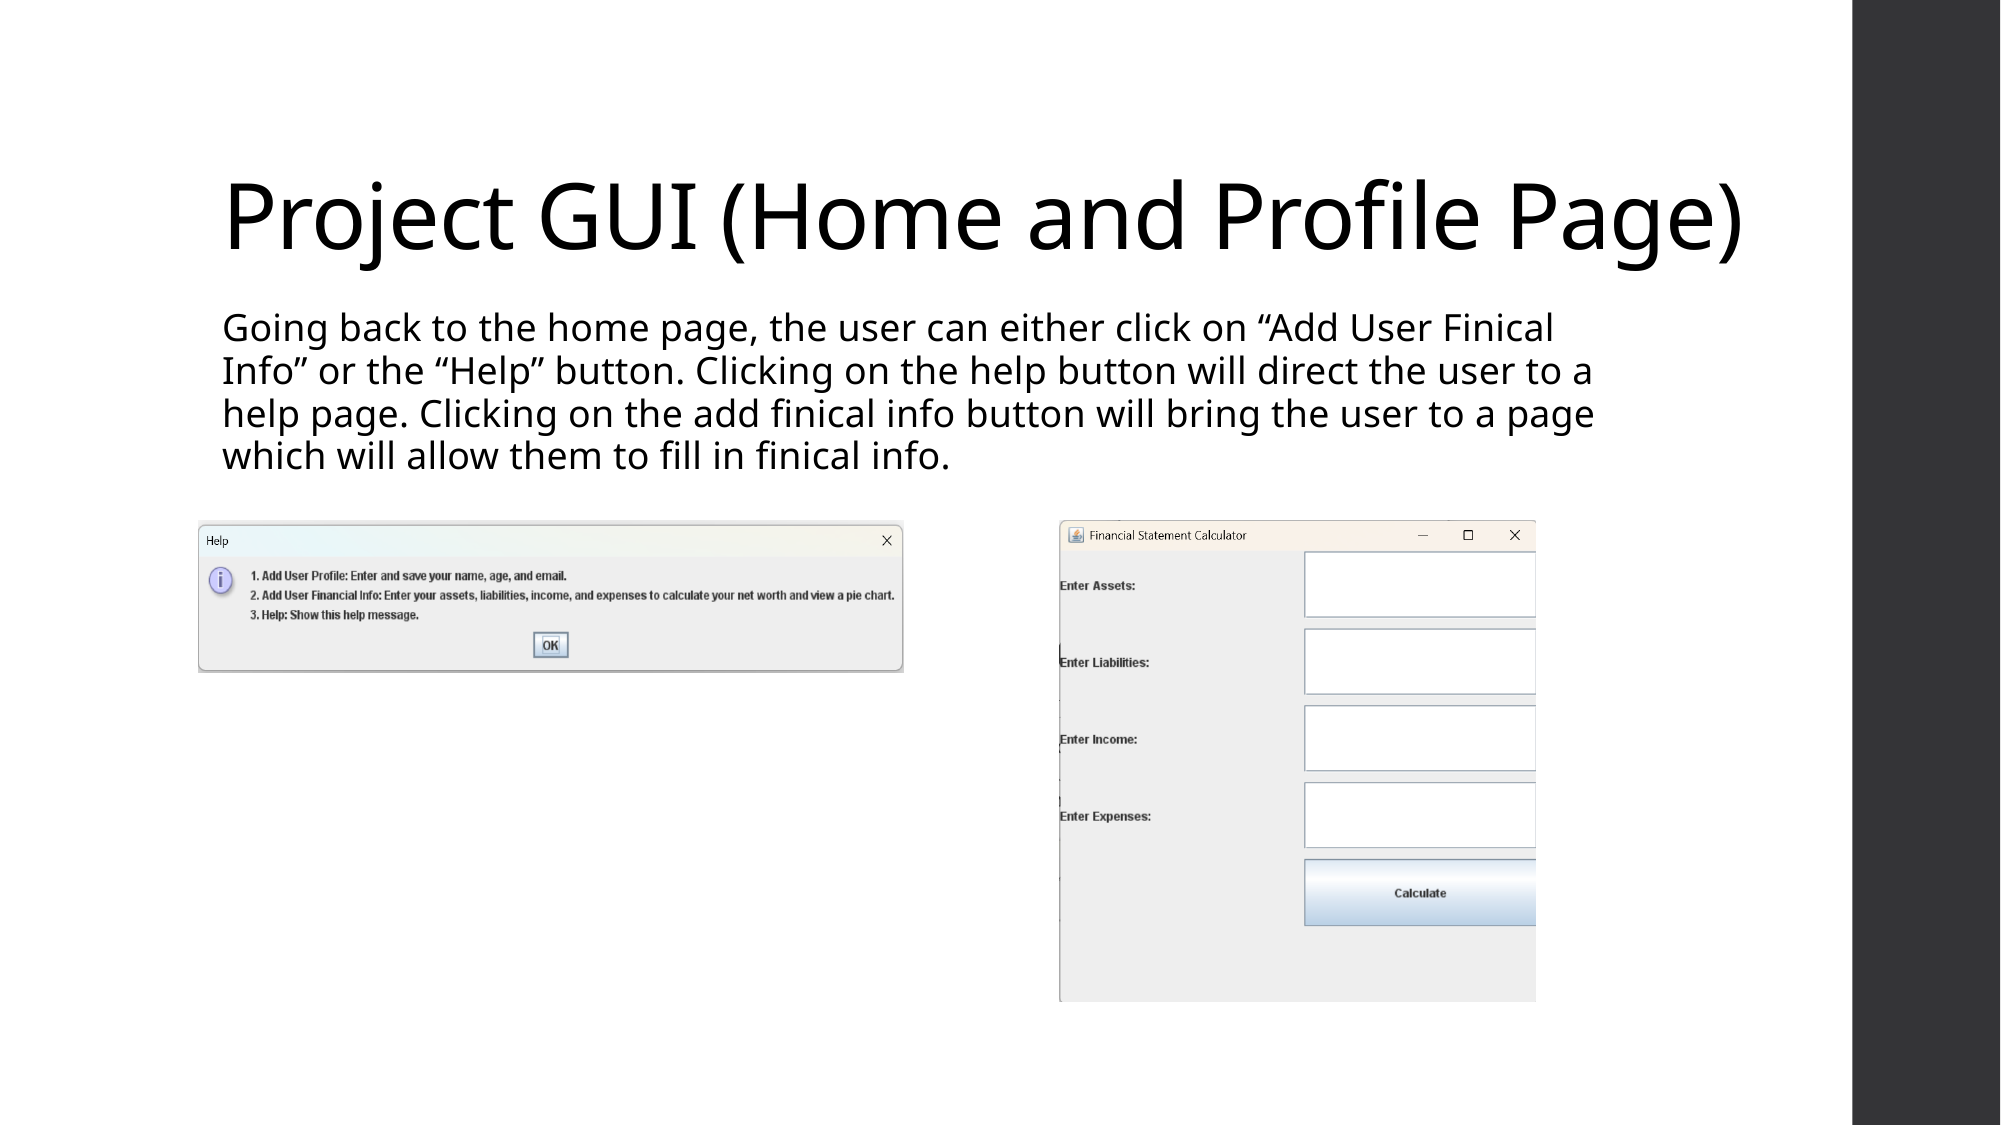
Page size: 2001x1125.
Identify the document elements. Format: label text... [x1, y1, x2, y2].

list Going back to the home page, the user can either click on “Add User Finical Info” or the “Help” button. Clicking on the help button will direct the user to a help page. Clicking on the add finical info button will bring the user to a page which will allow them to fill in finical info. [206, 299, 1617, 1014]
title Project GUI (Home and Profile Page) [206, 60, 1797, 278]
picture [1059, 519, 1537, 1003]
picture [197, 519, 905, 674]
